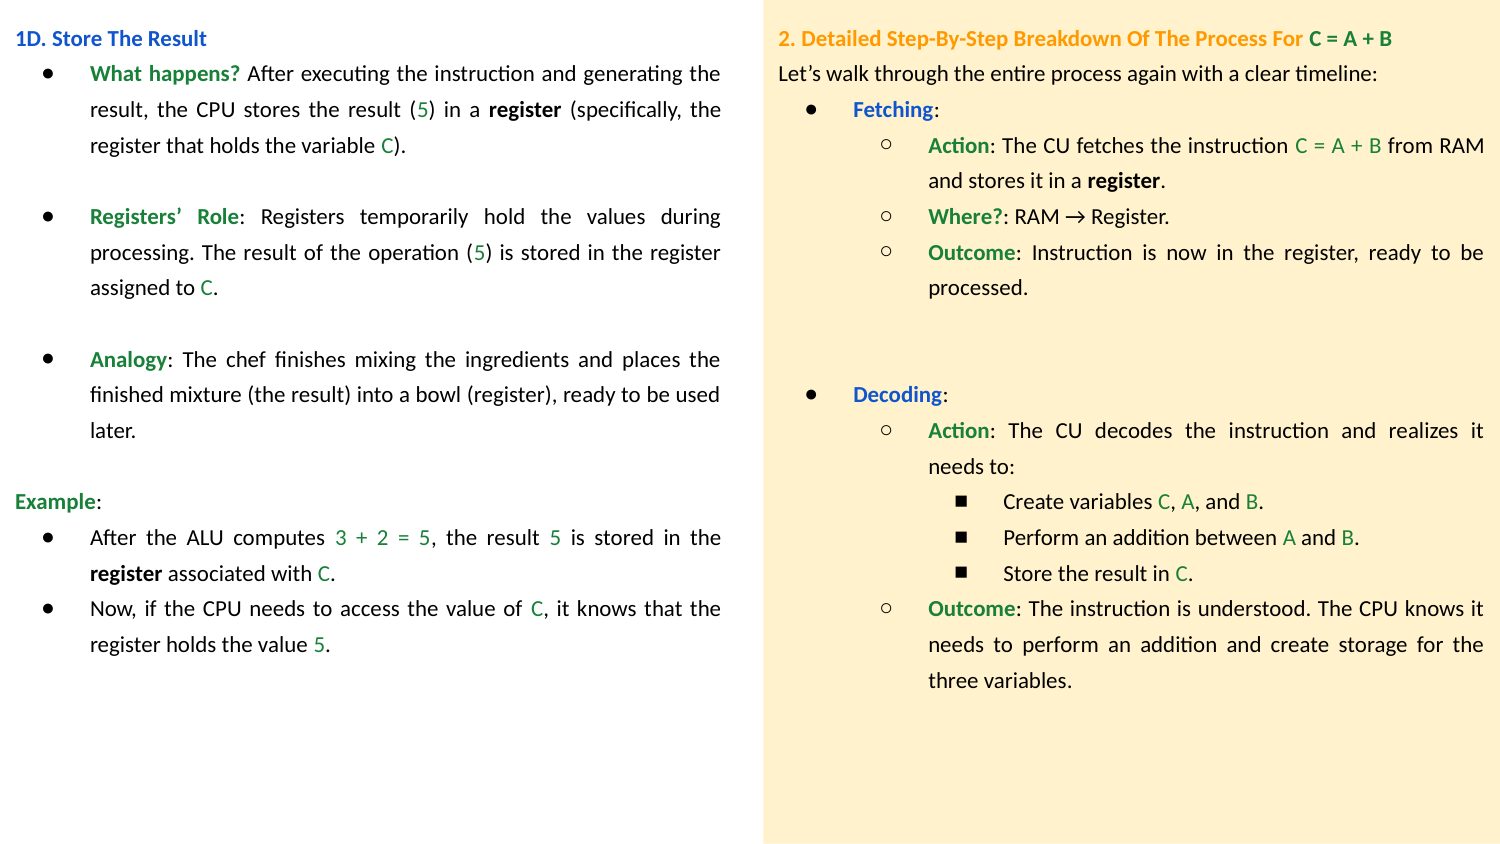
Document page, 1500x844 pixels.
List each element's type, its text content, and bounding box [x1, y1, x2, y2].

list 1D. Store The Result What happens? After executing the instruction and generating the result, the CPU stores the result (5) in a register (specifically, the register that holds the variable C). Registers’ Role: Registers temporarily hold the values during processing. The result of the operation (5) is stored in the register assigned to C. Analogy: The chef finishes mixing the ingredients and places the finished mixture (the result) into a bowl (register), ready to be used later. Example: After the ALU computes 3 + 2 = 5, the result 5 is stored in the register associated with C. Now, if the CPU needs to access the value of C, it knows that the register holds the value 5. [0, 0, 737, 844]
list 2. Detailed Step-By-Step Breakdown Of The Process For C = A + B Let’s walk through the entire process again with a clear timeline: Fetching: Action: The CU fetches the instruction C = A + B from RAM and stores it in a register. Where?: RAM → Register. Outcome: Instruction is now in the register, ready to be processed. Decoding: Action: The CU decodes the instruction and realizes it needs to: Create variables C, A, and B. Perform an addition between A and B. Store the result in C. Outcome: The instruction is understood. The CPU knows it needs to perform an addition and create storage for the three variables. [763, 0, 1500, 844]
